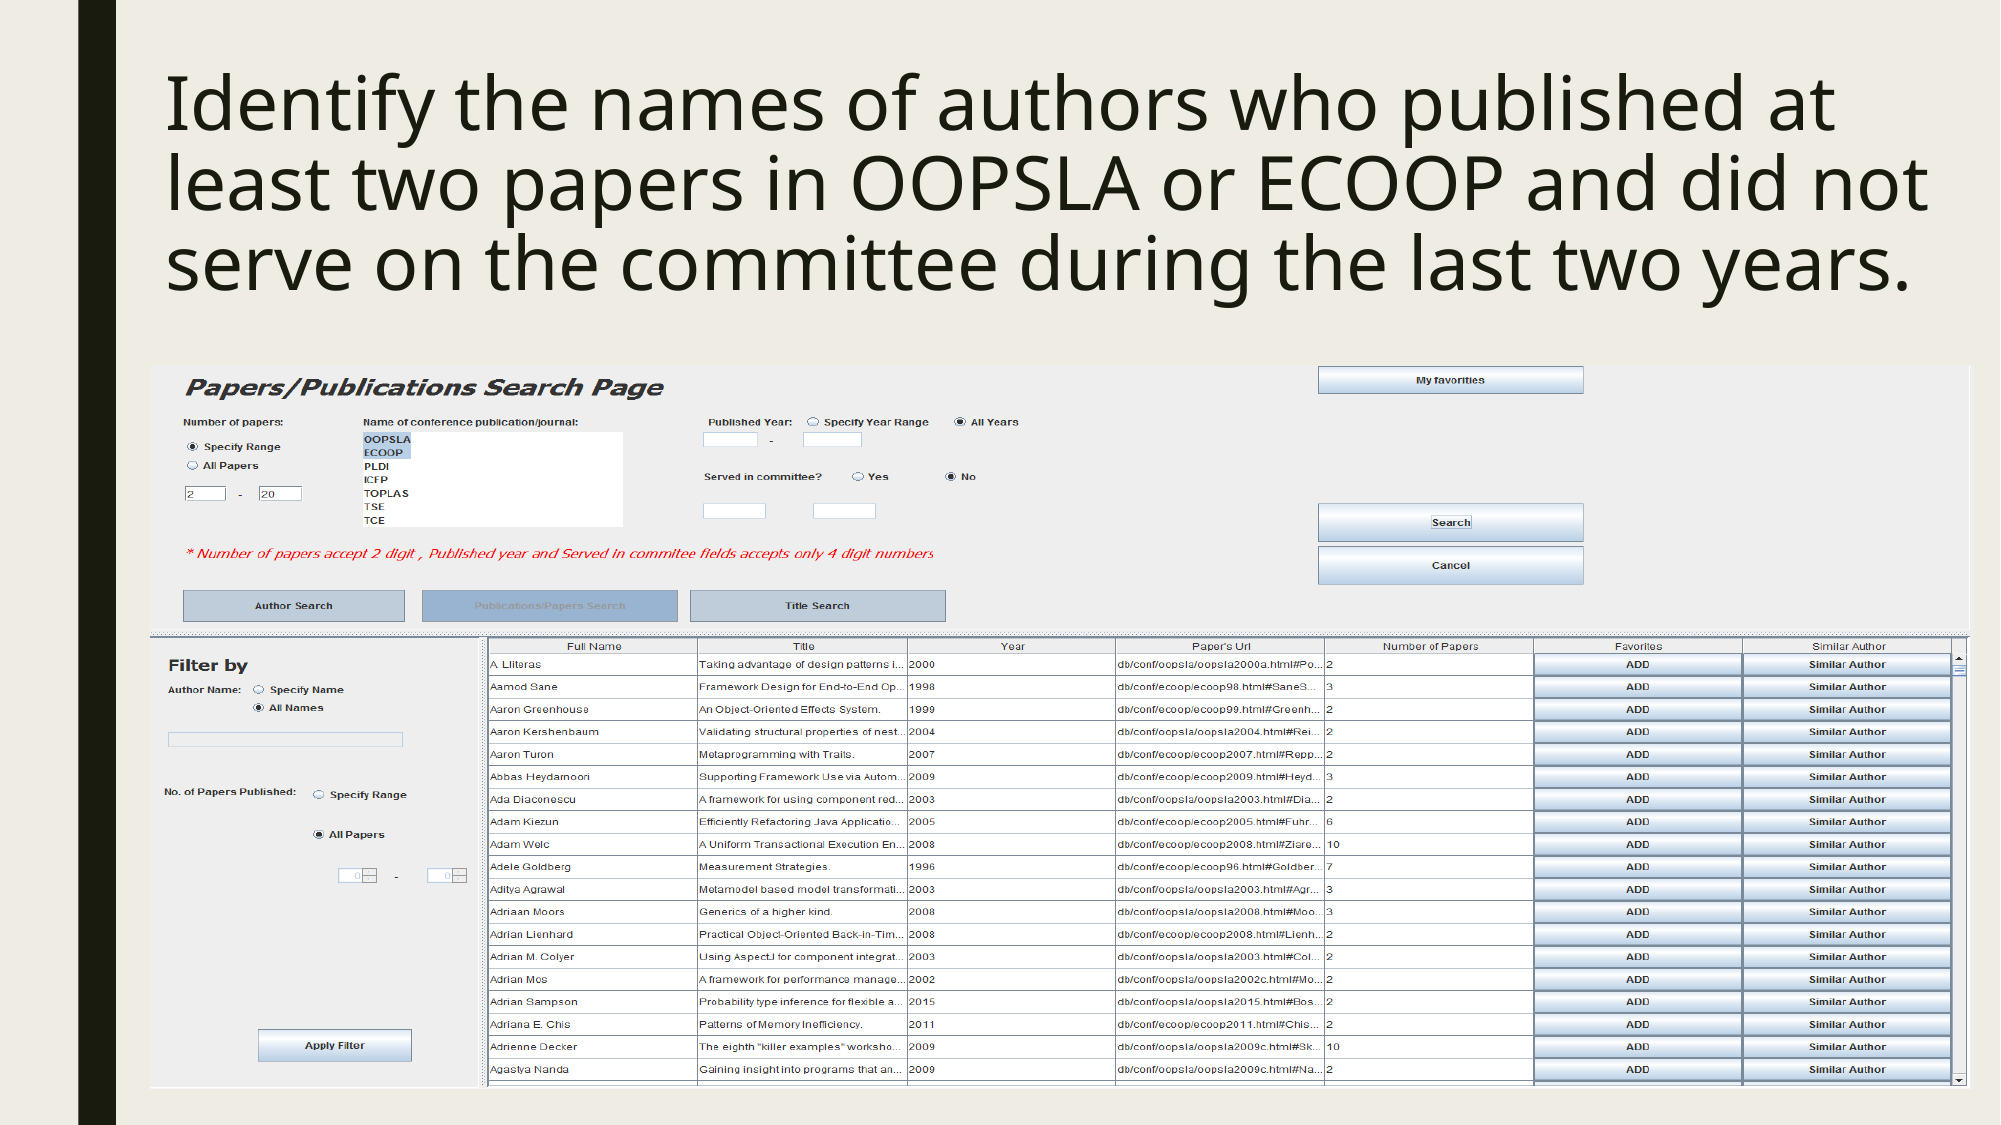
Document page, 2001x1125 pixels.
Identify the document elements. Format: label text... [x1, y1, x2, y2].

title Identify the names of authors who published at least two papers in OOPSLA or ECOOP and did not serve on the committee during the last two years. [150, 58, 1974, 303]
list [149, 365, 1974, 1089]
